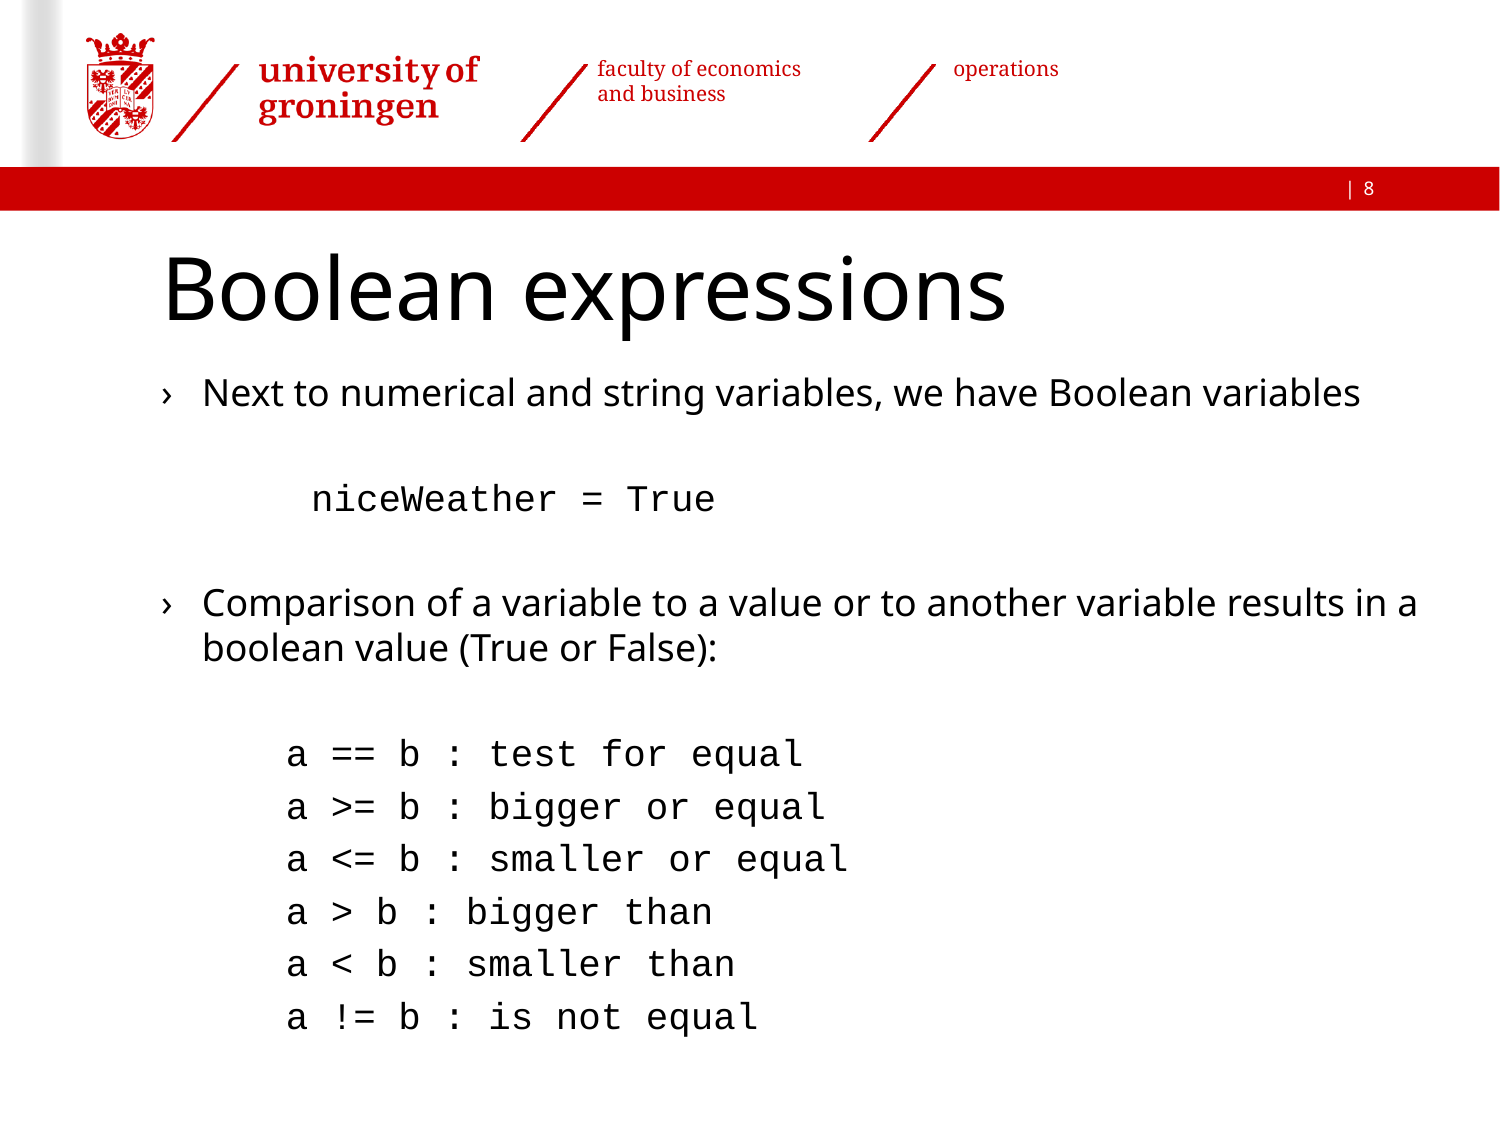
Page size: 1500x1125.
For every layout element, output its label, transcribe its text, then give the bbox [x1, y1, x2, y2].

slide_number 8 [1363, 177, 1397, 200]
picture [519, 64, 588, 142]
picture [86, 33, 480, 142]
list Next to numerical and string variables, we have Boolean variables niceWeather = True Comparison of a variable to a value or to another variable results in a boolean value (True or False): a == b : test for equal a >= b : bigger or equal a <= b : smaller or equal a > b : bigger than a < b : smaller than a != b : is not equal [0, 361, 1500, 1070]
picture [867, 64, 936, 142]
title Boolean expressions [0, 220, 1500, 350]
